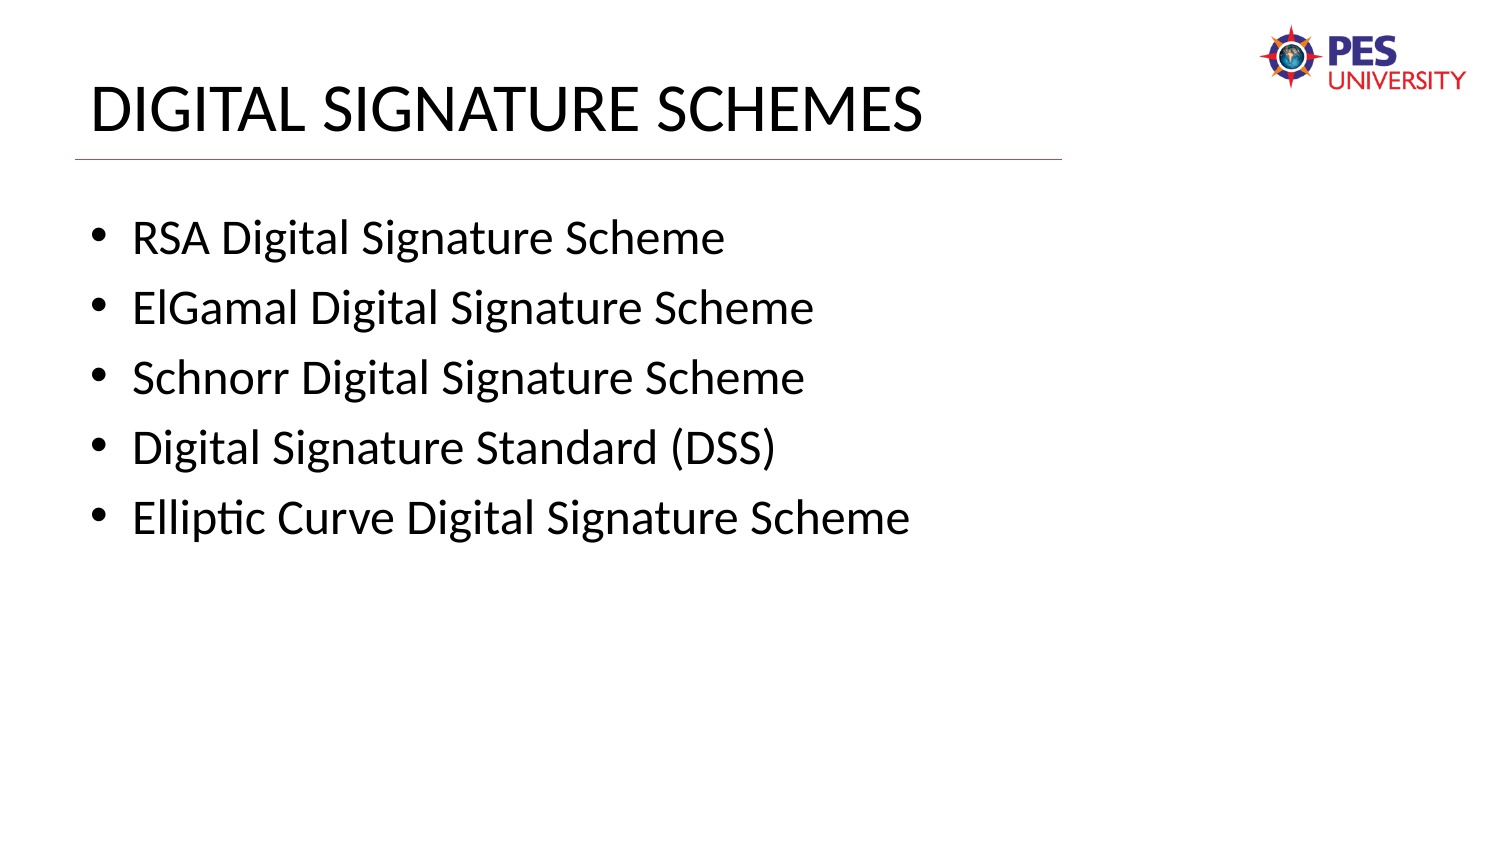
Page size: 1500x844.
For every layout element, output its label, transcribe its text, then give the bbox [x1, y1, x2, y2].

picture [1250, 9, 1485, 111]
list RSA Digital Signature Scheme ElGamal Digital Signature Scheme Schnorr Digital Signature Scheme Digital Signature Standard (DSS) Elliptic Curve Digital Signature Scheme [75, 196, 1038, 810]
title DIGITAL SIGNATURE SCHEMES [75, 33, 1425, 175]
